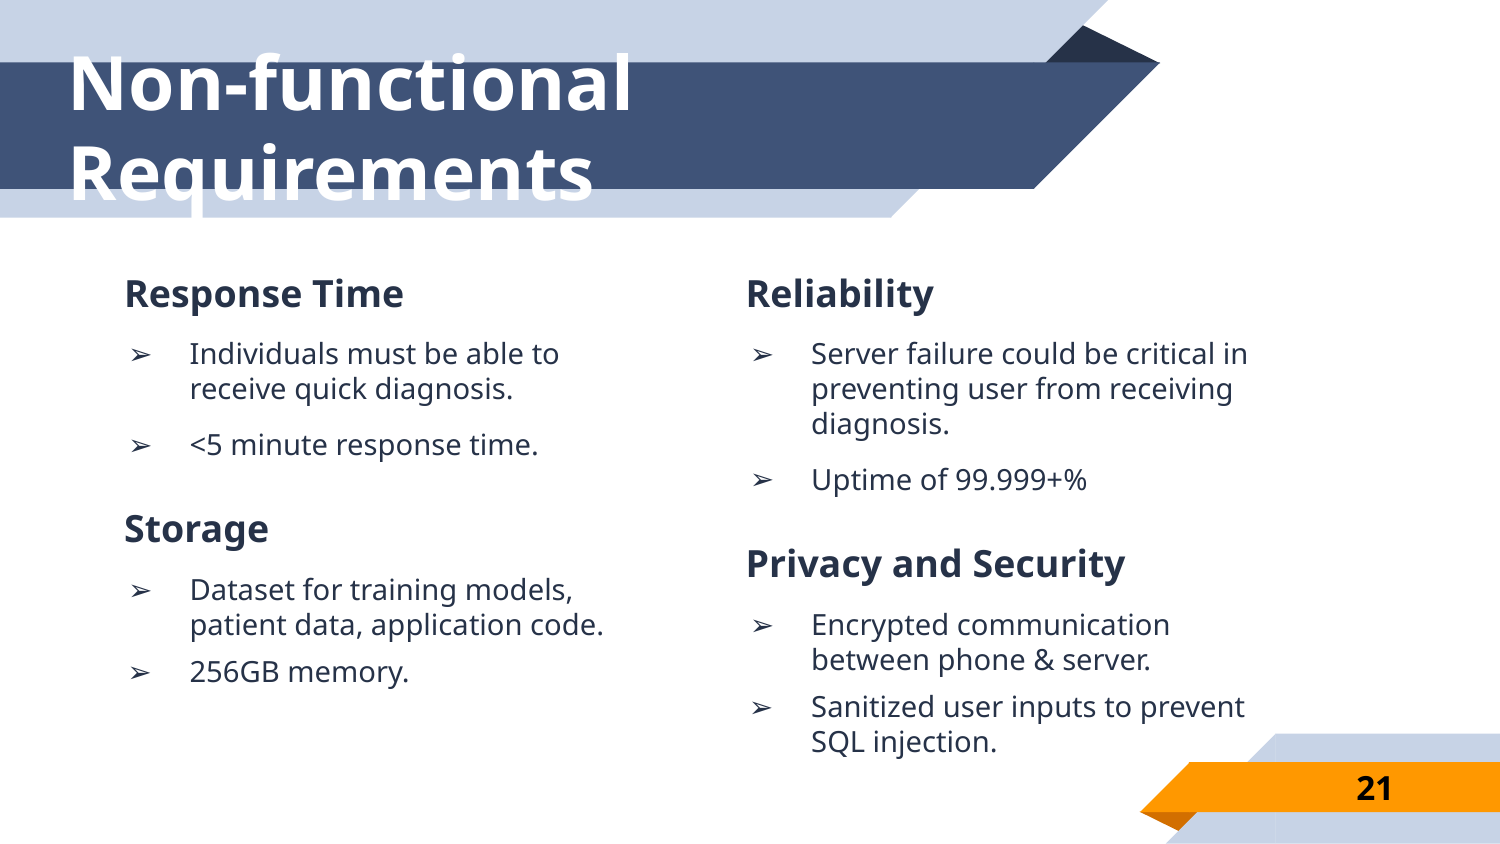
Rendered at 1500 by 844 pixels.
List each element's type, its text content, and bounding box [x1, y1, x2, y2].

text_box Response Time Individuals must be able to receive quick diagnosis. <5 minute response time. Storage Dataset for training models, patient data, application code. 256GB memory. [52, 254, 640, 658]
text_box Reliability Server failure could be critical in preventing user from receiving diagnosis. Uptime of 99.999+% Privacy and Security Encrypted communication between phone & server. Sanitized user inputs to prevent SQL injection. [674, 254, 1307, 658]
title Non-functional Requirements [52, 62, 1059, 189]
text_box 21 [1341, 752, 1425, 798]
